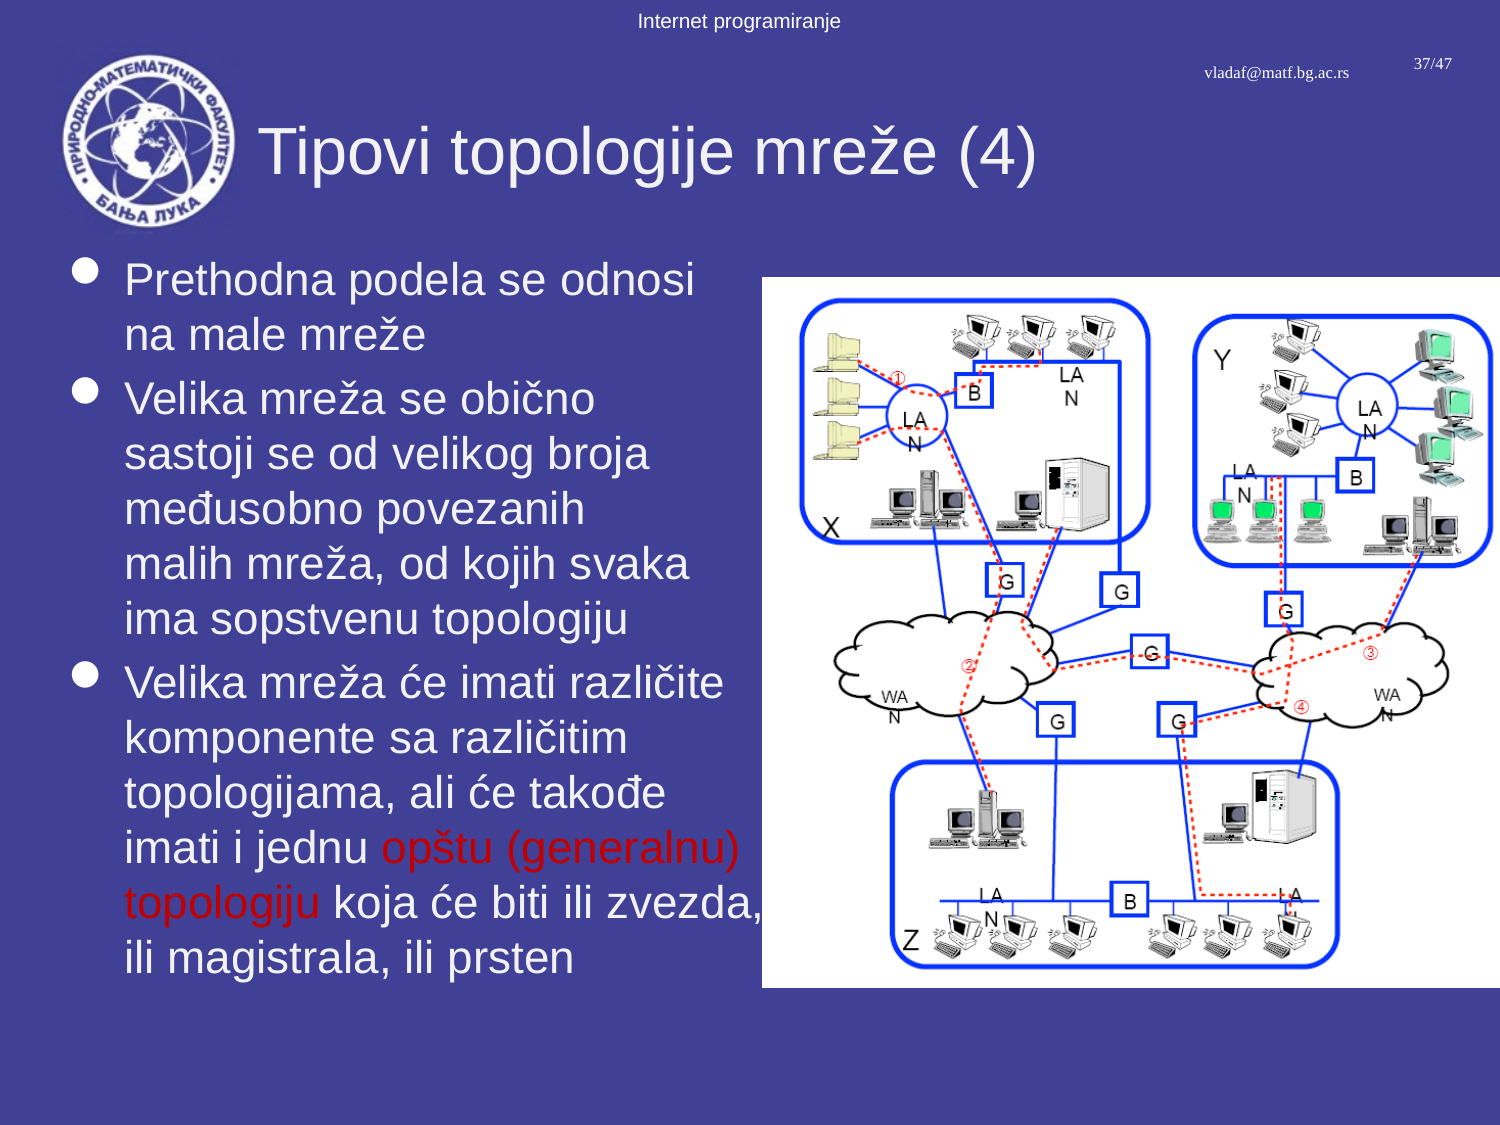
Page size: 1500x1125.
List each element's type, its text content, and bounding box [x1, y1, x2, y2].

picture [55, 42, 243, 234]
list Prethodna podela se odnosi na male mreže Velika mreža se obično sastoji se od velikog broja međusobno povezanih malih mreža, od kojih svaka ima sopstvenu topologiju Velika mreža će imati različite komponente sa različitim topologijama, ali će takođe imati i jednu opštu (generalnu) topologiju koja će biti ili zvezda, ili magistrala, ili prsten [53, 242, 1483, 598]
picture [762, 276, 1500, 988]
title Tipovi topologije mreže (4) [242, 54, 1388, 242]
